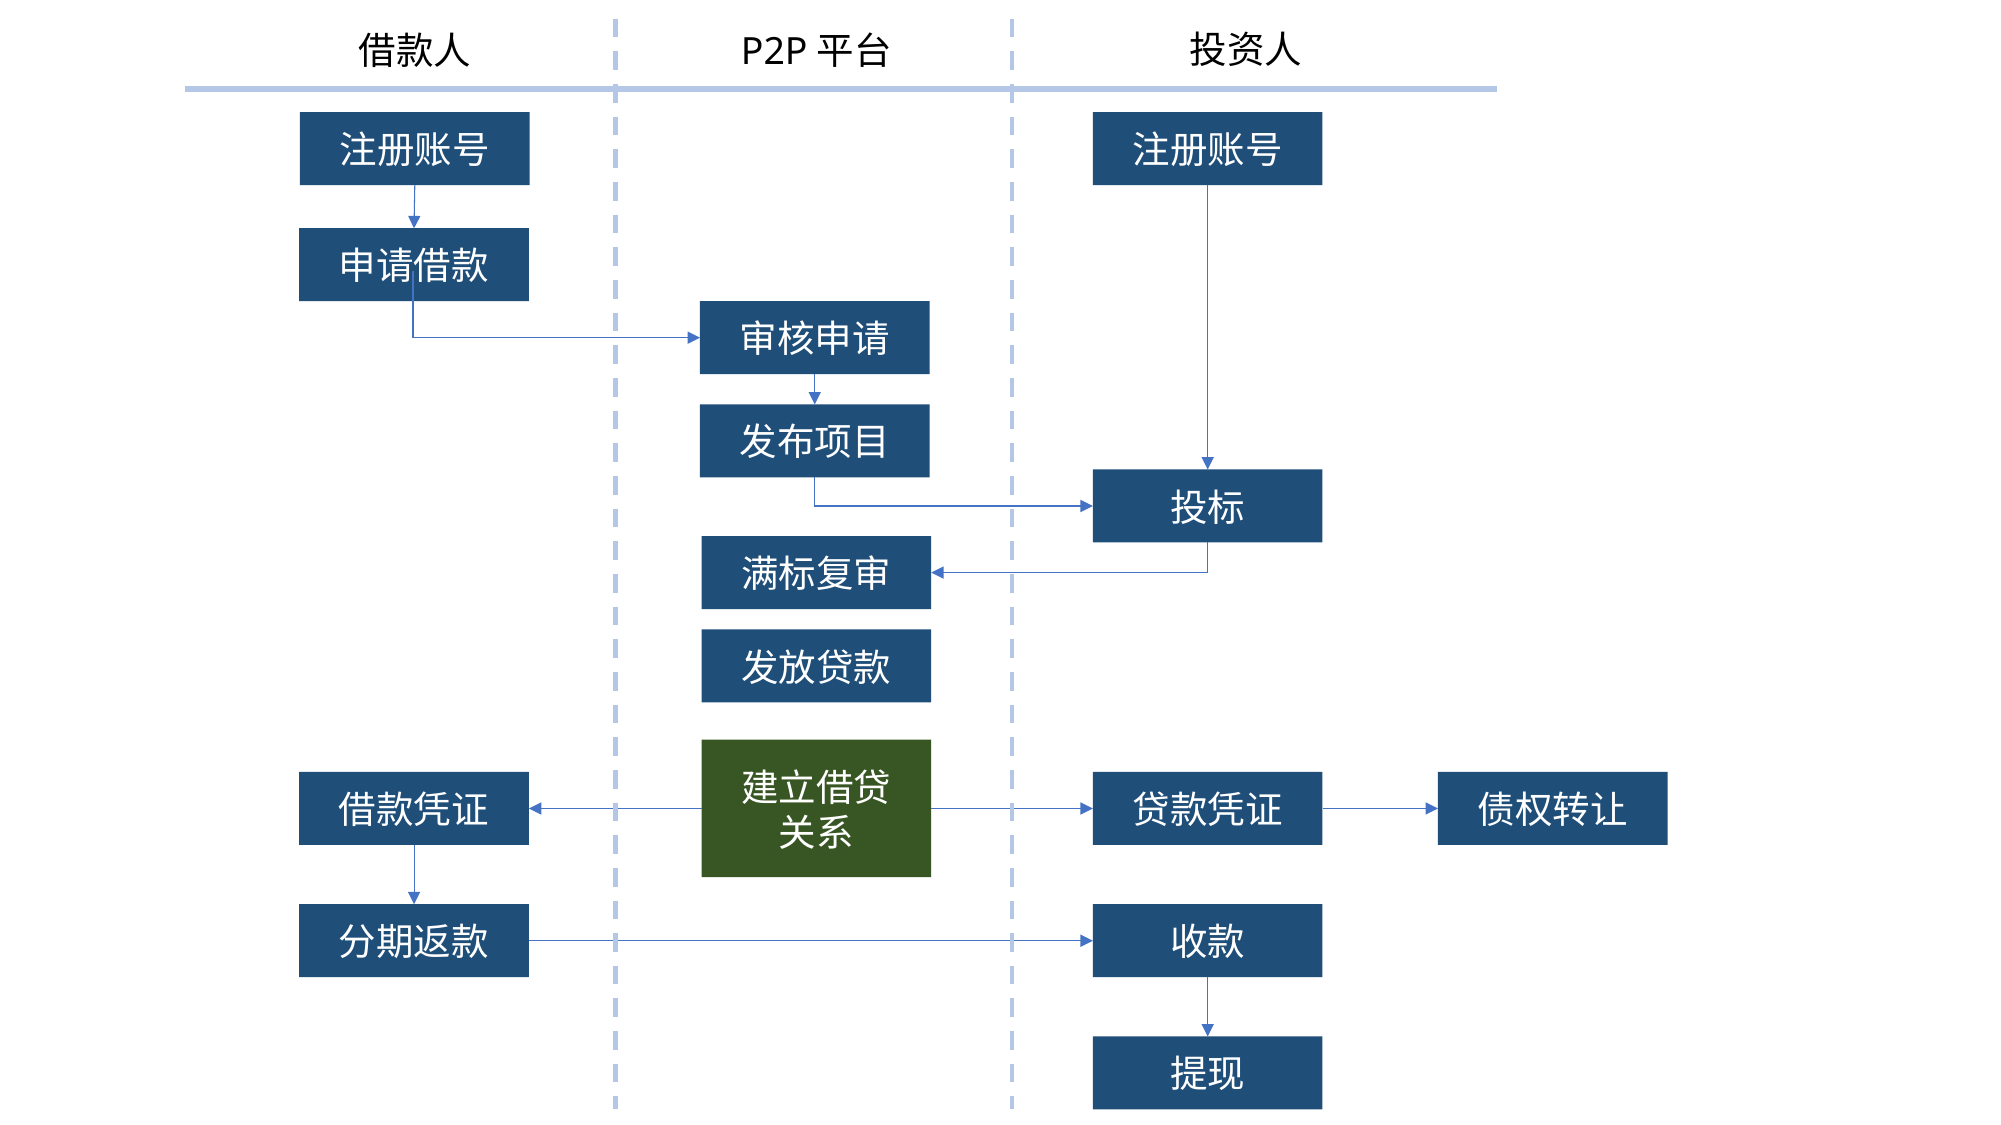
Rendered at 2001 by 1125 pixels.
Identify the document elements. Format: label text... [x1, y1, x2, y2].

text_box 收款 [1092, 903, 1324, 978]
text_box 投标 [1092, 468, 1324, 543]
text_box 注册账号 [1092, 111, 1324, 186]
text_box 投资人 [1174, 18, 1317, 79]
text_box 借款人 [343, 19, 486, 80]
text_box 申请借款 [298, 227, 522, 302]
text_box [1054, 419, 1085, 696]
text_box 借款凭证 [298, 771, 530, 846]
text_box 债权转让 [1437, 771, 1669, 846]
text_box 审核申请 [699, 300, 931, 375]
text_box 注册账号 [299, 111, 531, 186]
text_box 发放贷款 [700, 628, 932, 703]
text_box 贷款凭证 [1092, 771, 1324, 846]
text_box 发布项目 [699, 403, 931, 478]
text_box 建立借贷 关系 [700, 739, 932, 878]
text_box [522, 160, 590, 449]
text_box 满标复审 [700, 535, 932, 610]
text_box P2P平台 [726, 19, 907, 80]
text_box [939, 352, 969, 631]
text_box 提现 [1092, 1035, 1324, 1110]
text_box 分期返款 [298, 903, 530, 978]
